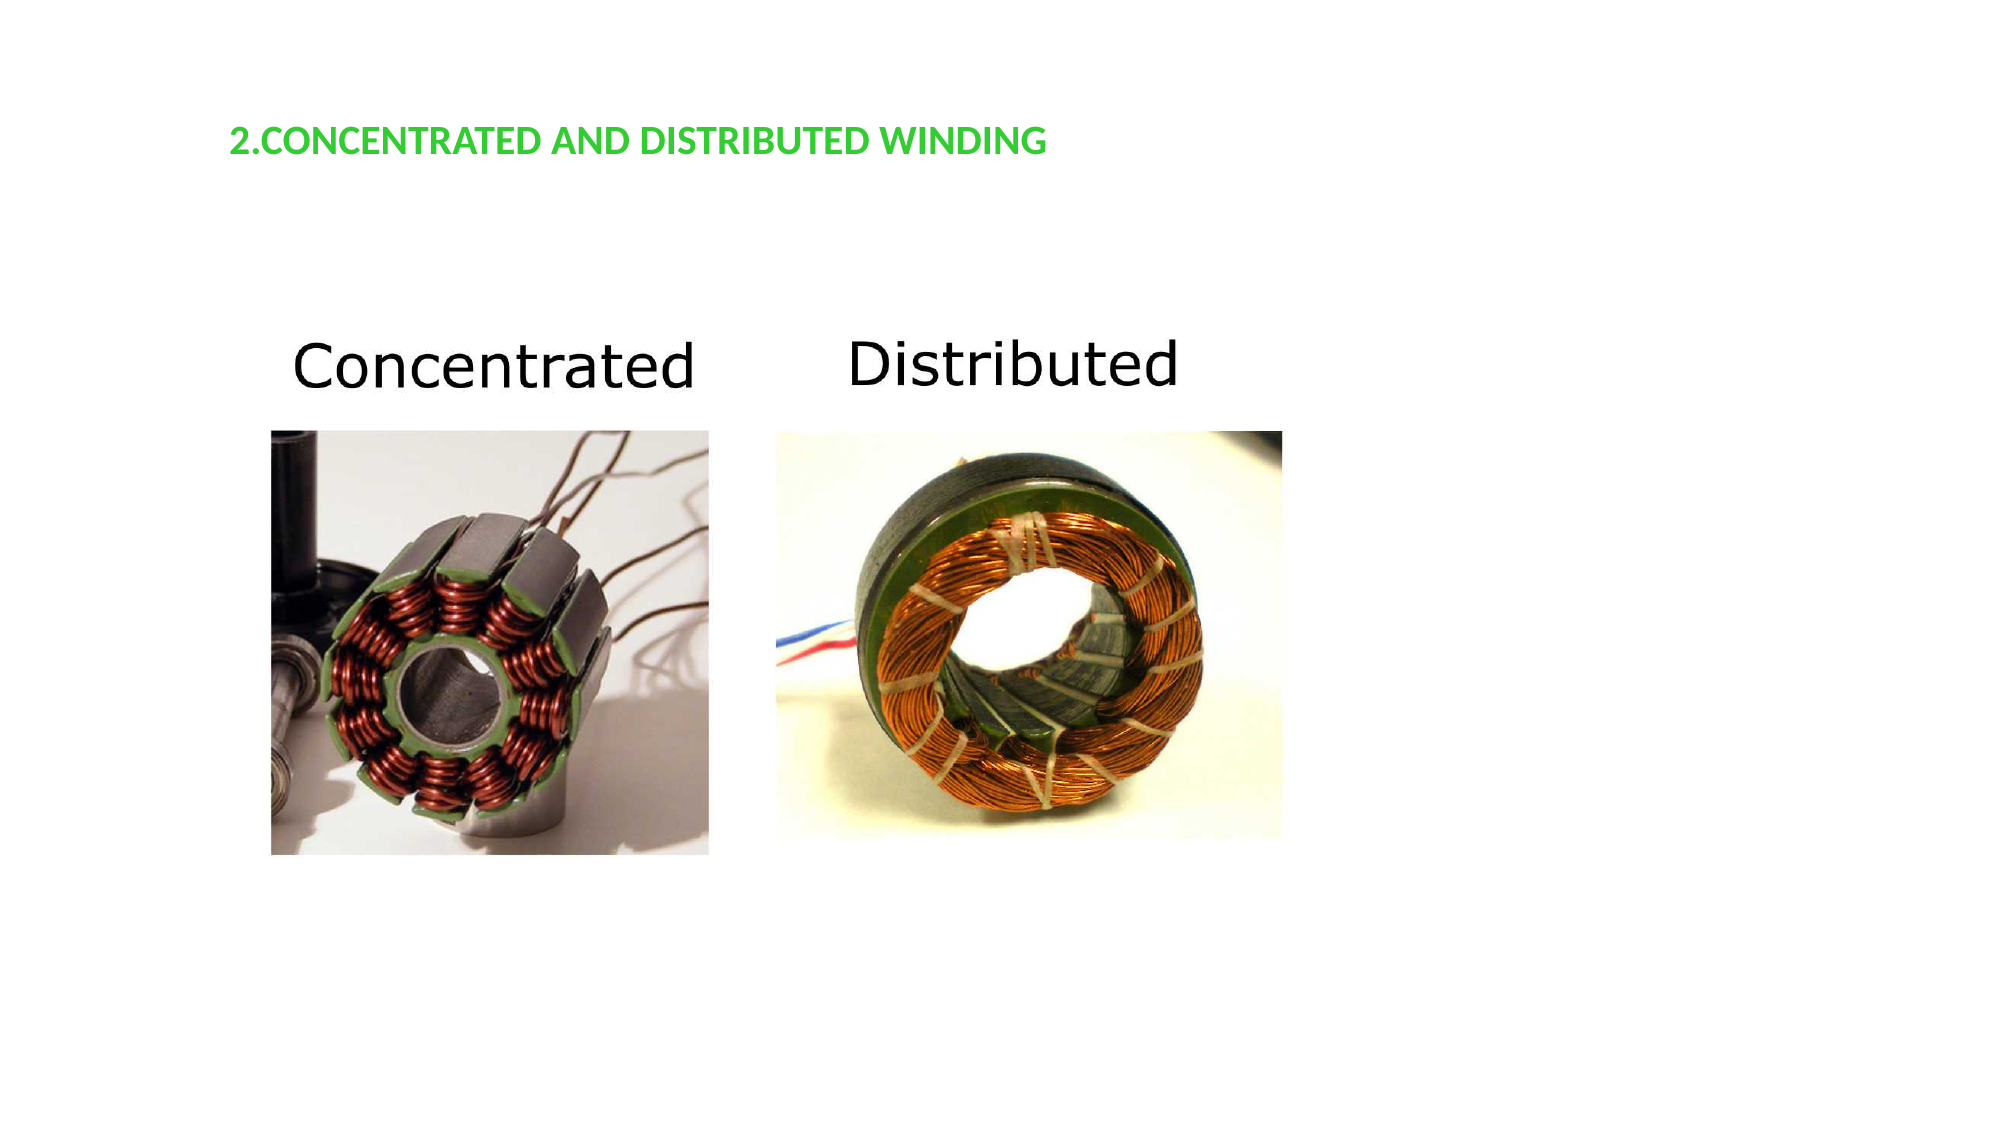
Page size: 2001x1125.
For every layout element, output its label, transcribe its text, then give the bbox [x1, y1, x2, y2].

text_box 2.CONCENTRATED AND DISTRIBUTED WINDING [214, 105, 1393, 321]
picture [237, 307, 1301, 861]
